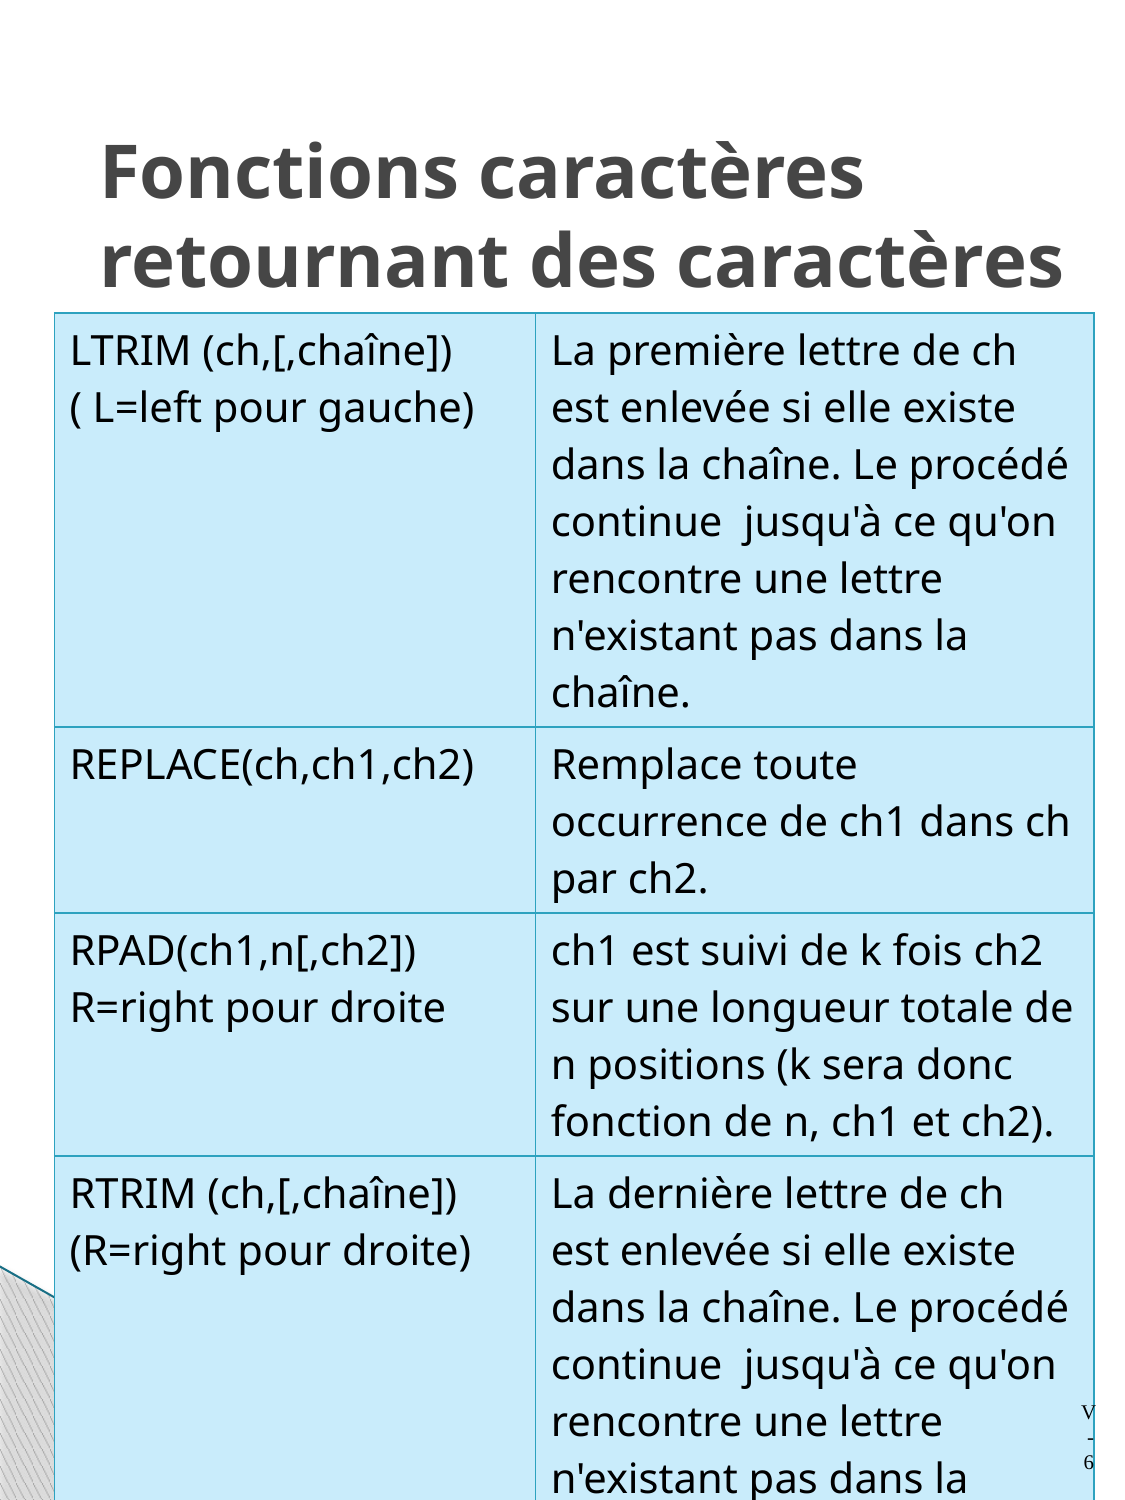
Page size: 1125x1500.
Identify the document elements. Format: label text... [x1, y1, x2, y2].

table_cell Remplace toute occurrence de ch1 dans ch par ch2. [536, 728, 1093, 912]
slide_number V-6 [1063, 1401, 1109, 1482]
table_cell REPLACE(ch,ch1,ch2) [55, 728, 535, 912]
table_cell ch1 est suivi de k fois ch2 sur une longueur totale de n positions (k sera donc fonction de n, ch1 et ch2). [536, 914, 1093, 1155]
title Fonctions caractères retournant des caractères [84, 88, 1125, 339]
table_cell La dernière lettre de ch est enlevée si elle existe dans la chaîne. Le procédé continue jusqu'à ce qu'on rencontre une lettre n'existant pas dans la chaîne. [536, 1157, 1093, 1500]
table_cell RPAD(ch1,n[,ch2]) R=right pour droite [55, 914, 535, 1155]
table_header La première lettre de ch est enlevée si elle existe dans la chaîne. Le procédé continue jusqu'à ce qu'on rencontre une lettre n'existant pas dans la chaîne. [536, 314, 1093, 726]
table_cell RTRIM (ch,[,chaîne]) (R=right pour droite) [55, 1157, 535, 1500]
table_header LTRIM (ch,[,chaîne]) ( L=left pour gauche) [55, 314, 535, 726]
